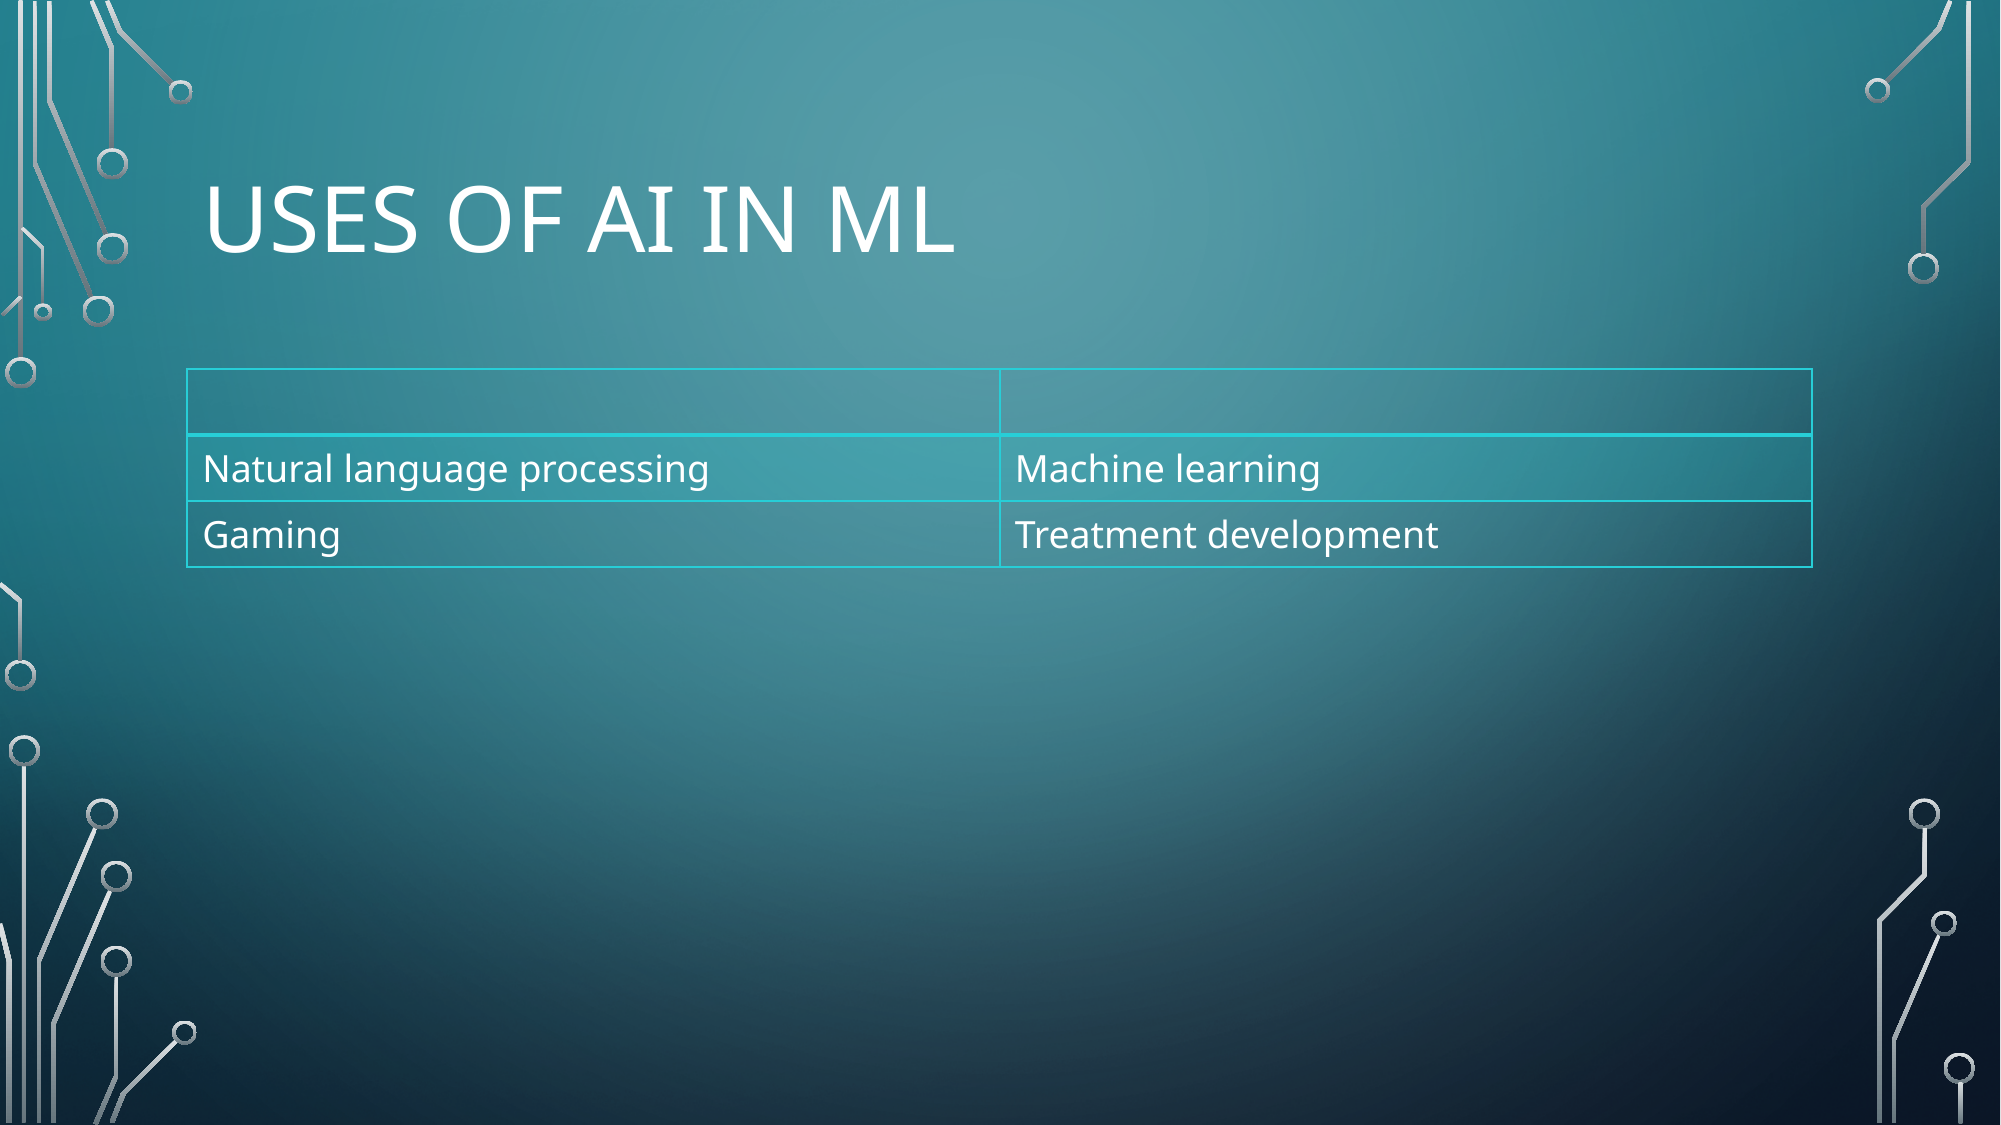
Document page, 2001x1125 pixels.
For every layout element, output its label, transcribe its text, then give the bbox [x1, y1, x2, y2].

table_cell Machine learning [1001, 437, 1811, 500]
title Uses of ai in ml [187, 101, 1813, 344]
table_cell Treatment development [1001, 502, 1811, 566]
table_cell Natural language processing [188, 437, 999, 500]
table_cell Gaming [188, 502, 999, 566]
table_header [188, 370, 999, 433]
table_header [1001, 370, 1811, 433]
